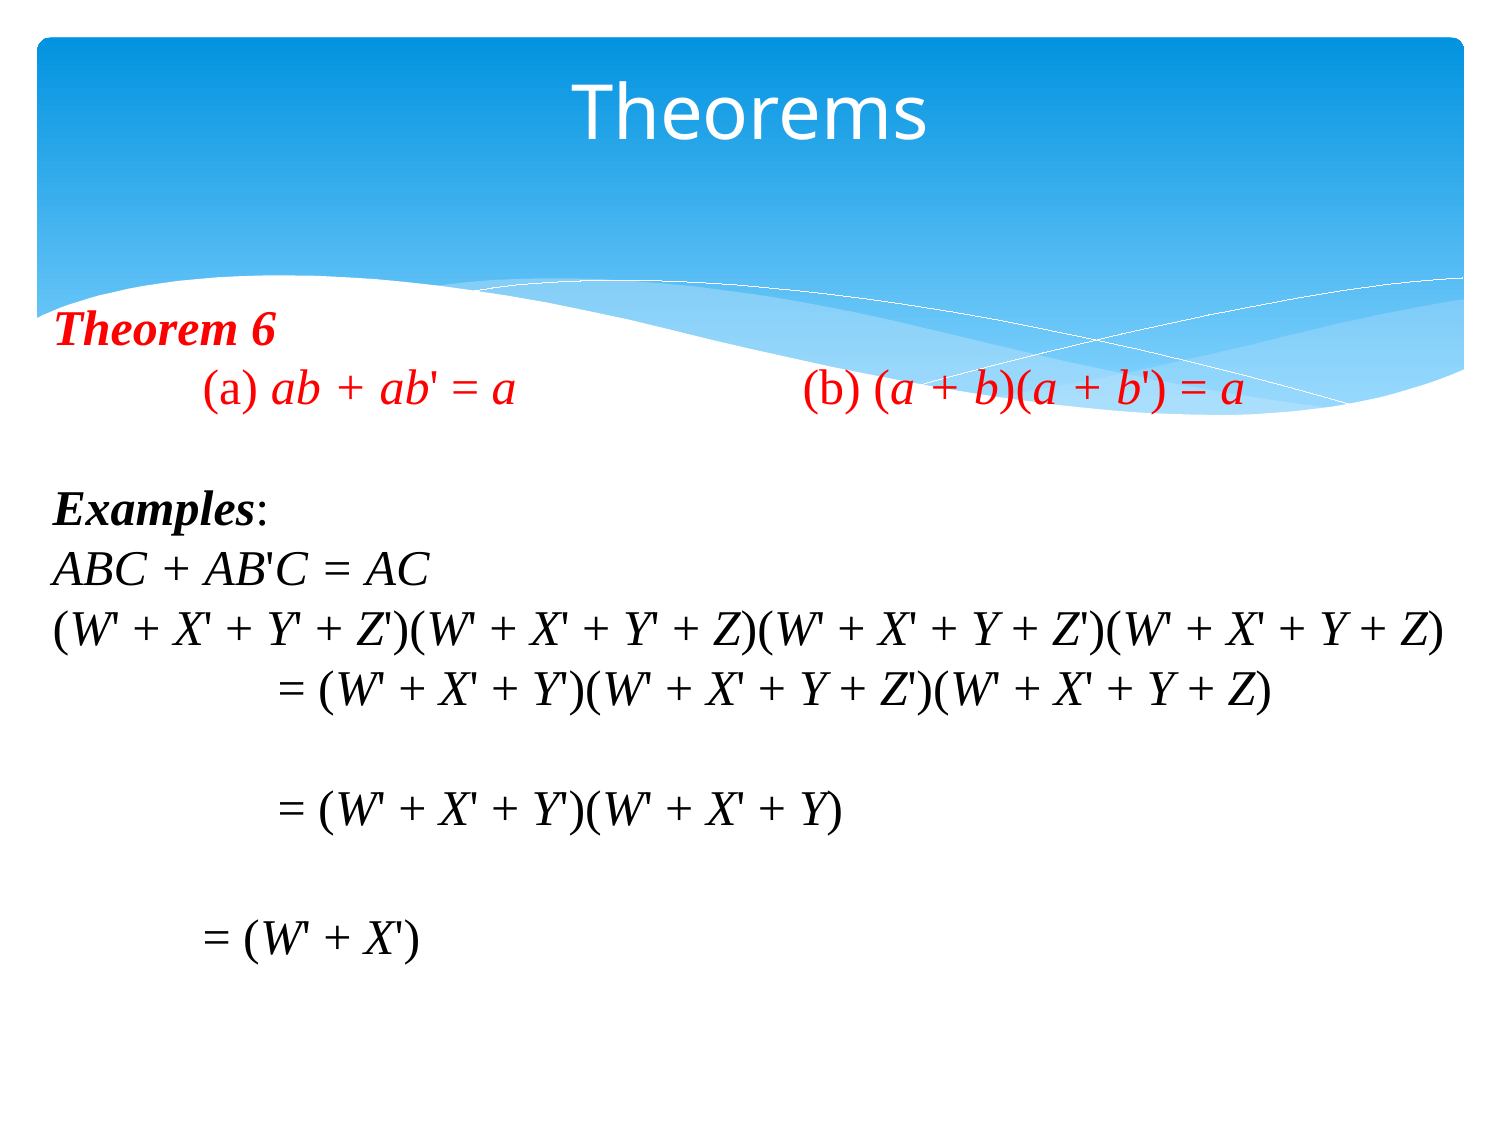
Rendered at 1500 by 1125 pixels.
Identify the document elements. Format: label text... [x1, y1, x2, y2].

list Theorem 6 (a) ab + ab' = a (b) (a + b)(a + b') = a Examples: ABC + AB'C = AC (W' + X' + Y' + Z')(W' + X' + Y' + Z)(W' + X' + Y + Z')(W' + X' + Y + Z) = (W' + X' + Y')(W' + X' + Y + Z')(W' + X' + Y + Z) = (W' + X' + Y')(W' + X' + Y) = (W' + X') [37, 287, 1463, 925]
title Theorems [75, 55, 1425, 163]
